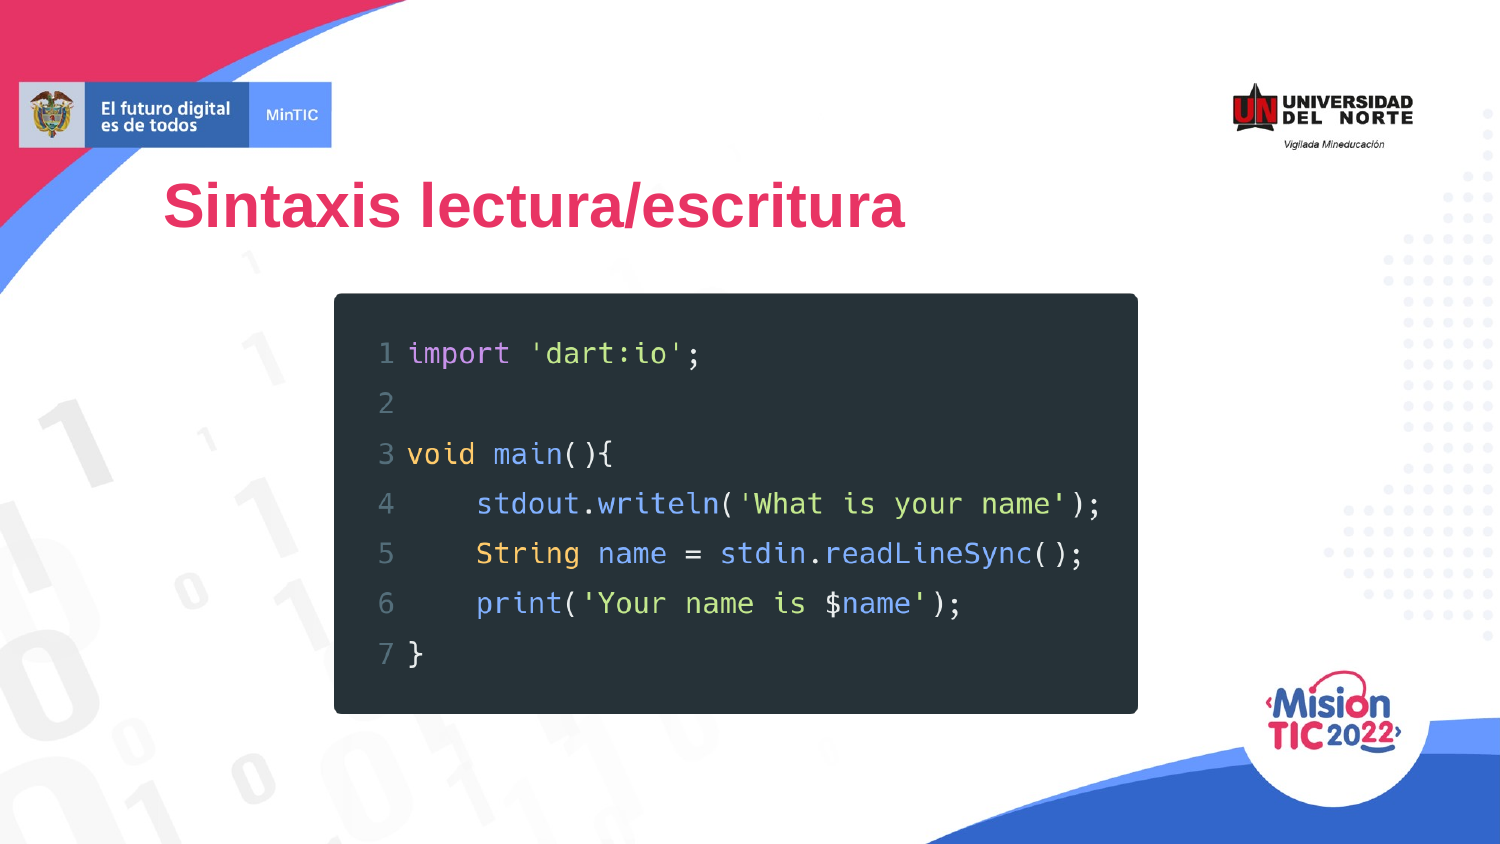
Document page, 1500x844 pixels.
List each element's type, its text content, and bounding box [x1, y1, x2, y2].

text_box Sintaxis lectura/escritura [152, 112, 1390, 246]
picture [0, 0, 1500, 844]
